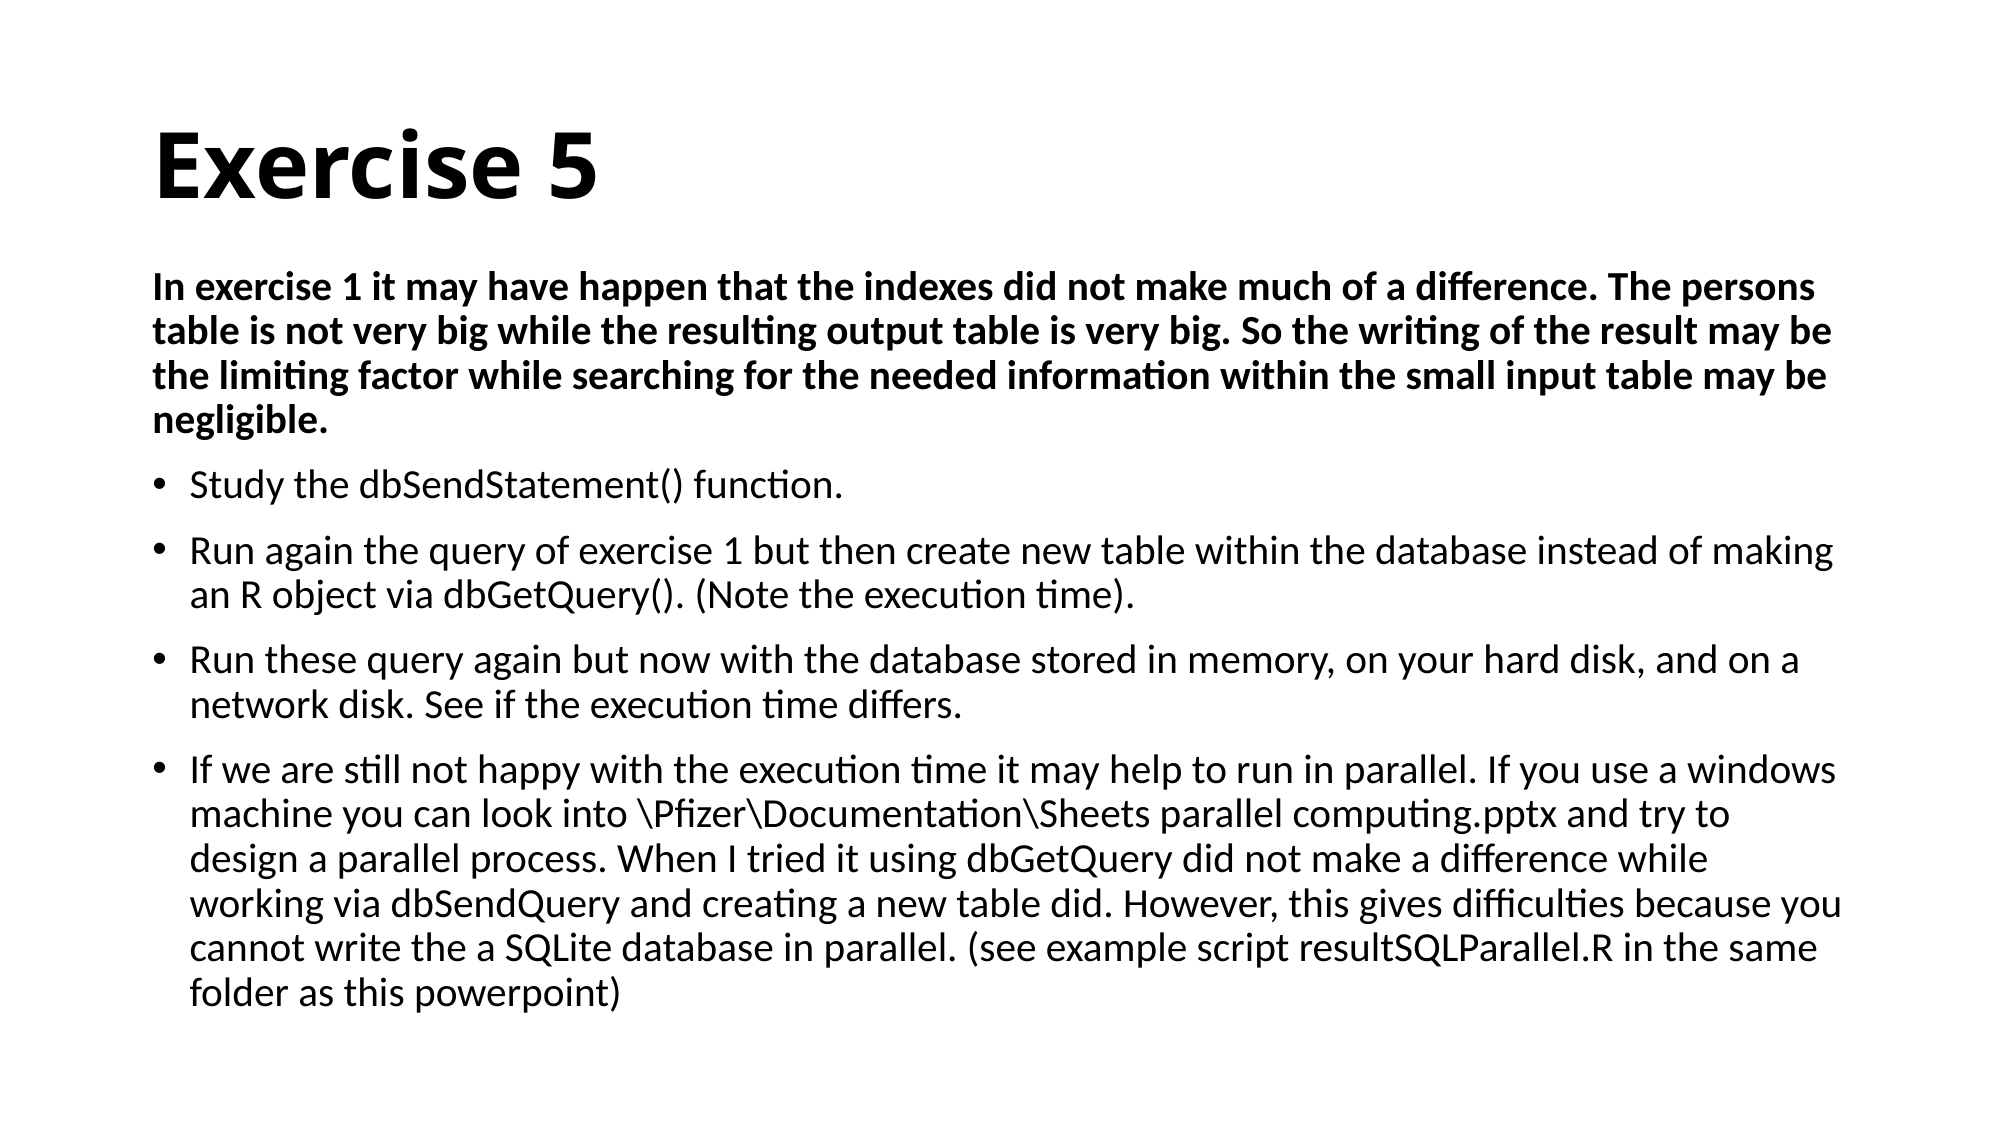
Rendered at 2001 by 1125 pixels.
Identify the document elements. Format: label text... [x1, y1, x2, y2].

list In exercise 1 it may have happen that the indexes did not make much of a difference. The persons table is not very big while the resulting output table is very big. So the writing of the result may be the limiting factor while searching for the needed information within the small input table may be negligible. Study the dbSendStatement() function. Run again the query of exercise 1 but then create new table within the database instead of making an R object via dbGetQuery(). (Note the execution time). Run these query again but now with the database stored in memory, on your hard disk, and on a network disk. See if the execution time differs. If we are still not happy with the execution time it may help to run in parallel. If you use a windows machine you can look into \Pfizer\Documentation\Sheets parallel computing.pptx and try to design a parallel process. When I tried it using dbGetQuery did not make a difference while working via dbSendQuery and creating a new table did. However, this gives difficulties because you cannot write the a SQLite database in parallel. (see example script resultSQLParallel.R in the same folder as this powerpoint) [137, 257, 1863, 1030]
title Exercise 5 [137, 59, 1863, 257]
